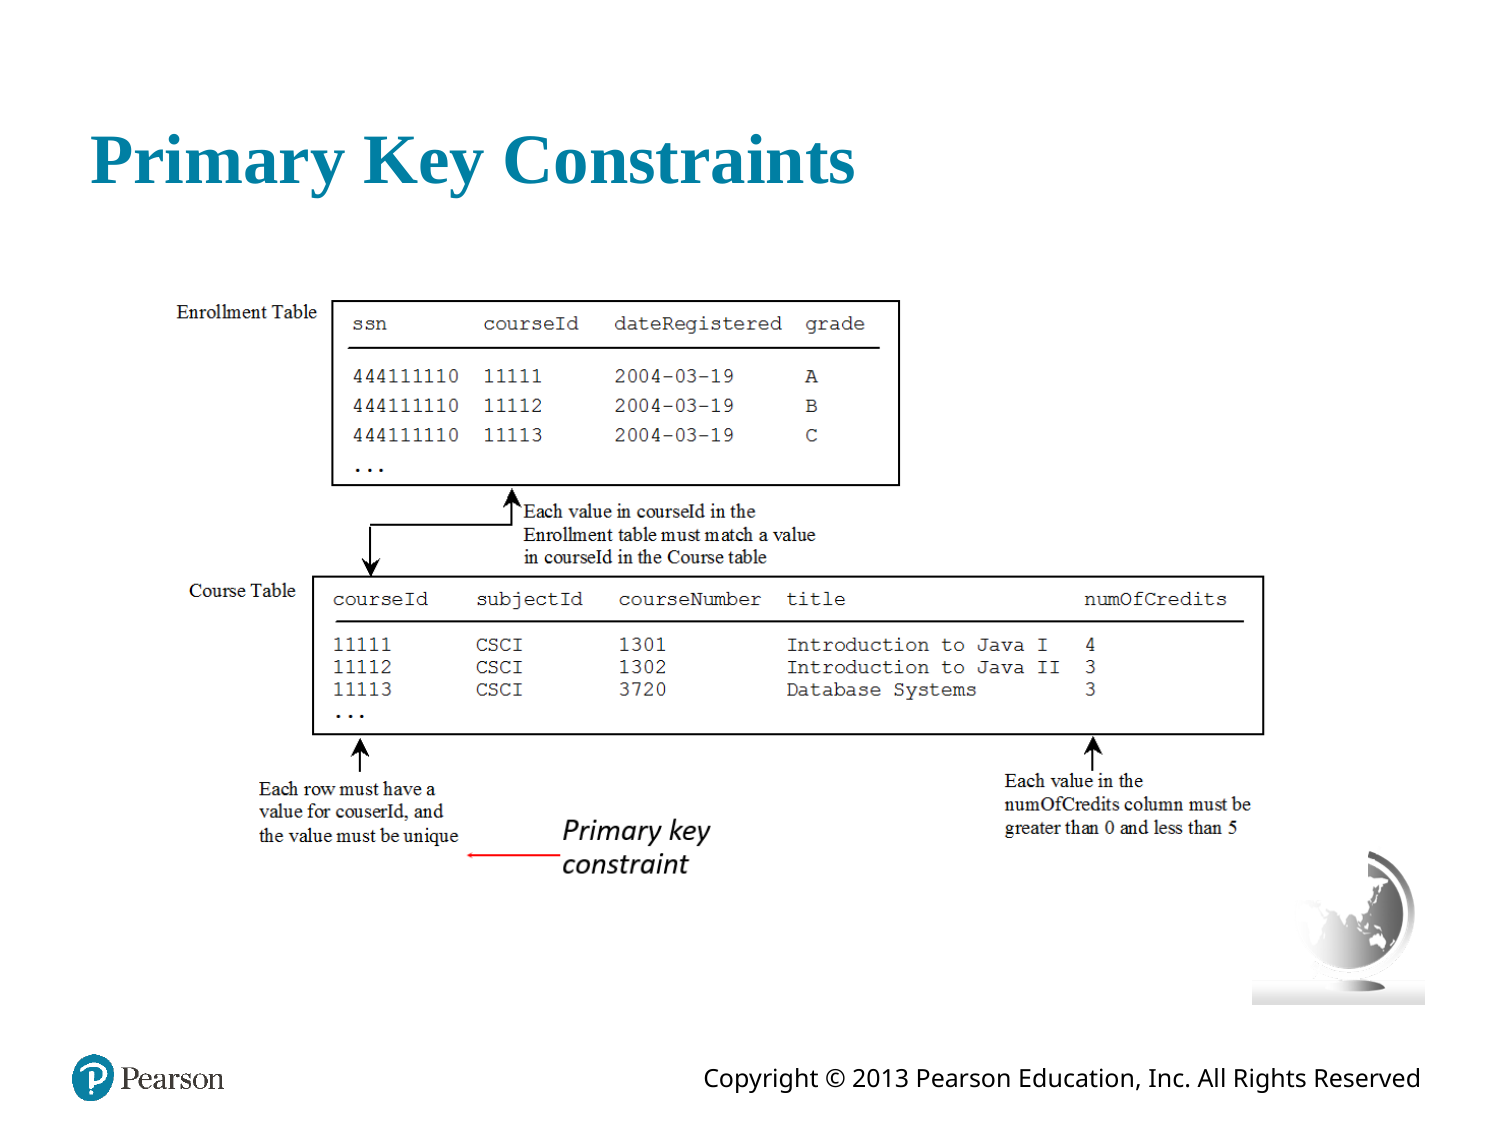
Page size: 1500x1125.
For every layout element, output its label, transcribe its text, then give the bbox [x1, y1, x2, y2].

picture [99, 1054, 224, 1101]
picture [72, 1088, 82, 1101]
picture [132, 237, 1425, 1005]
picture [81, 1063, 106, 1088]
picture [72, 1054, 88, 1070]
title Primary Key Constraints [75, 37, 1425, 213]
